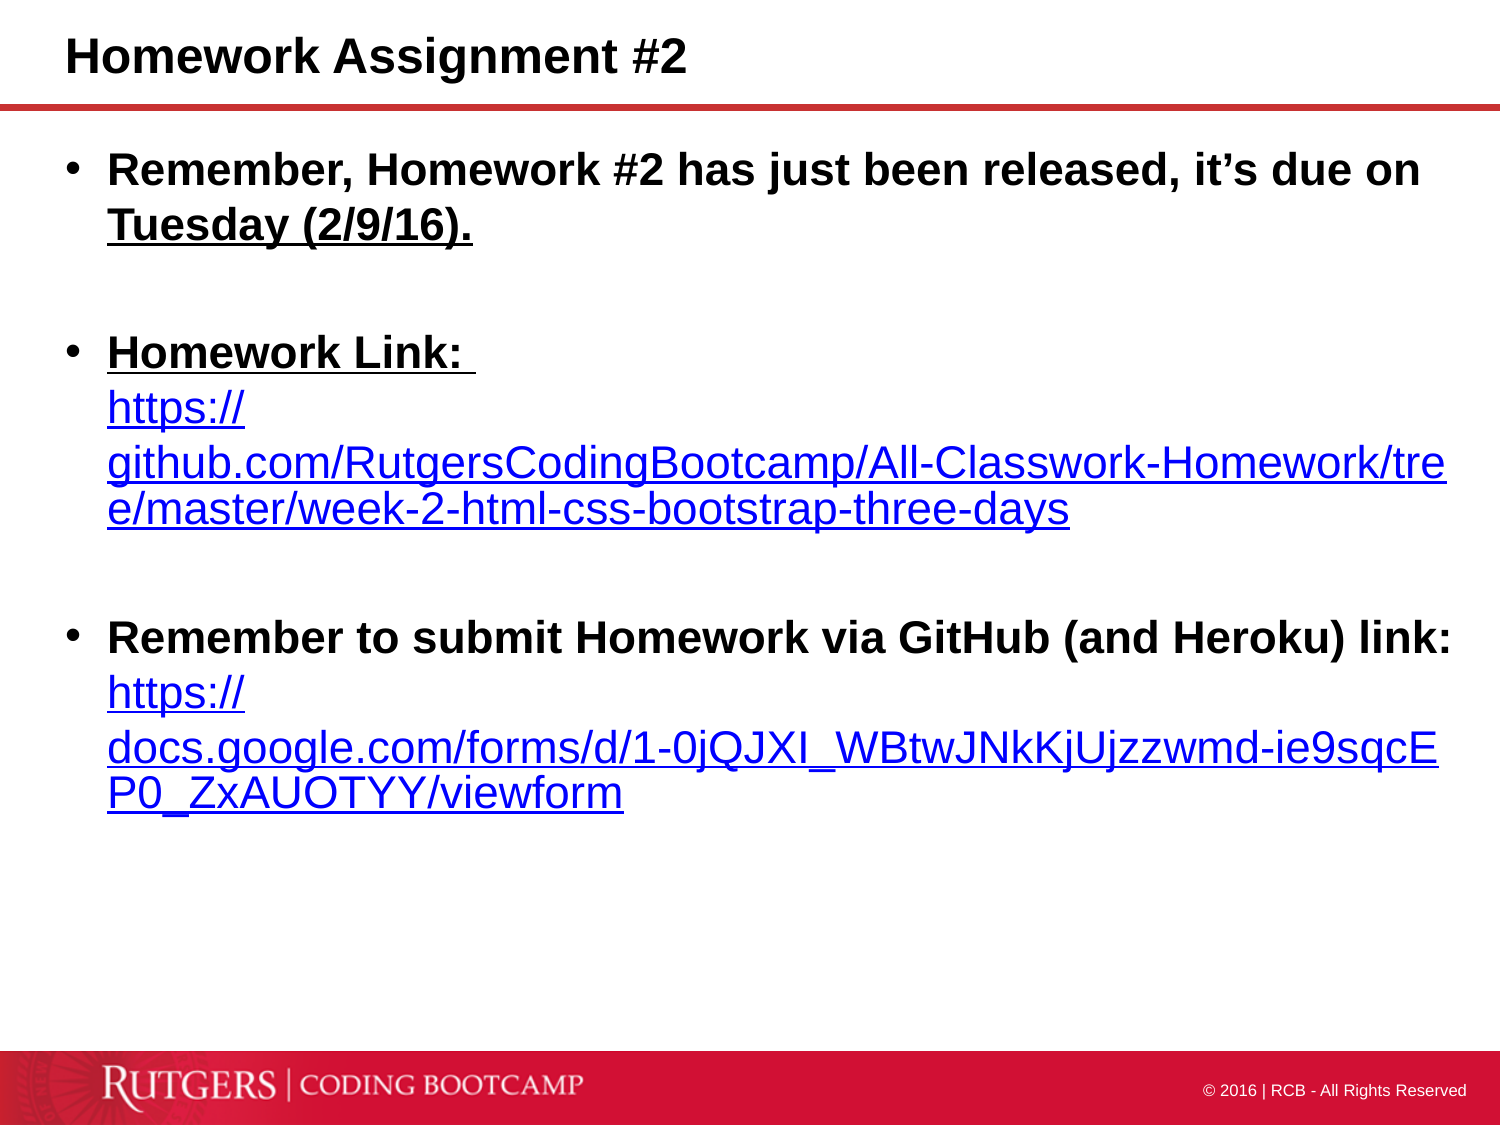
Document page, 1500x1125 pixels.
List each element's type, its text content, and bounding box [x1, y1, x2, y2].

text_box Remember, Homework #2 has just been released, it’s due on Tuesday (2/9/16). Homework Link: https://github.com/RutgersCodingBootcamp/All-Classwork-Homework/tree/master/week-2-html-css-bootstrap-three-days Remember to submit Homework via GitHub (and Heroku) link: https://docs.google.com/forms/d/1-0jQJXI_WBtwJNkKjUjzzwmd-ie9sqcEP0_ZxAUOTYY/viewform [49, 124, 1484, 863]
picture [0, 1051, 651, 1125]
text_box [0, 0, 1500, 104]
text_box [648, 1049, 1500, 1125]
text_box © 2016 | RCB - All Rights Reserved [1024, 1072, 1483, 1108]
text_box Homework Assignment #2 [49, 16, 719, 91]
